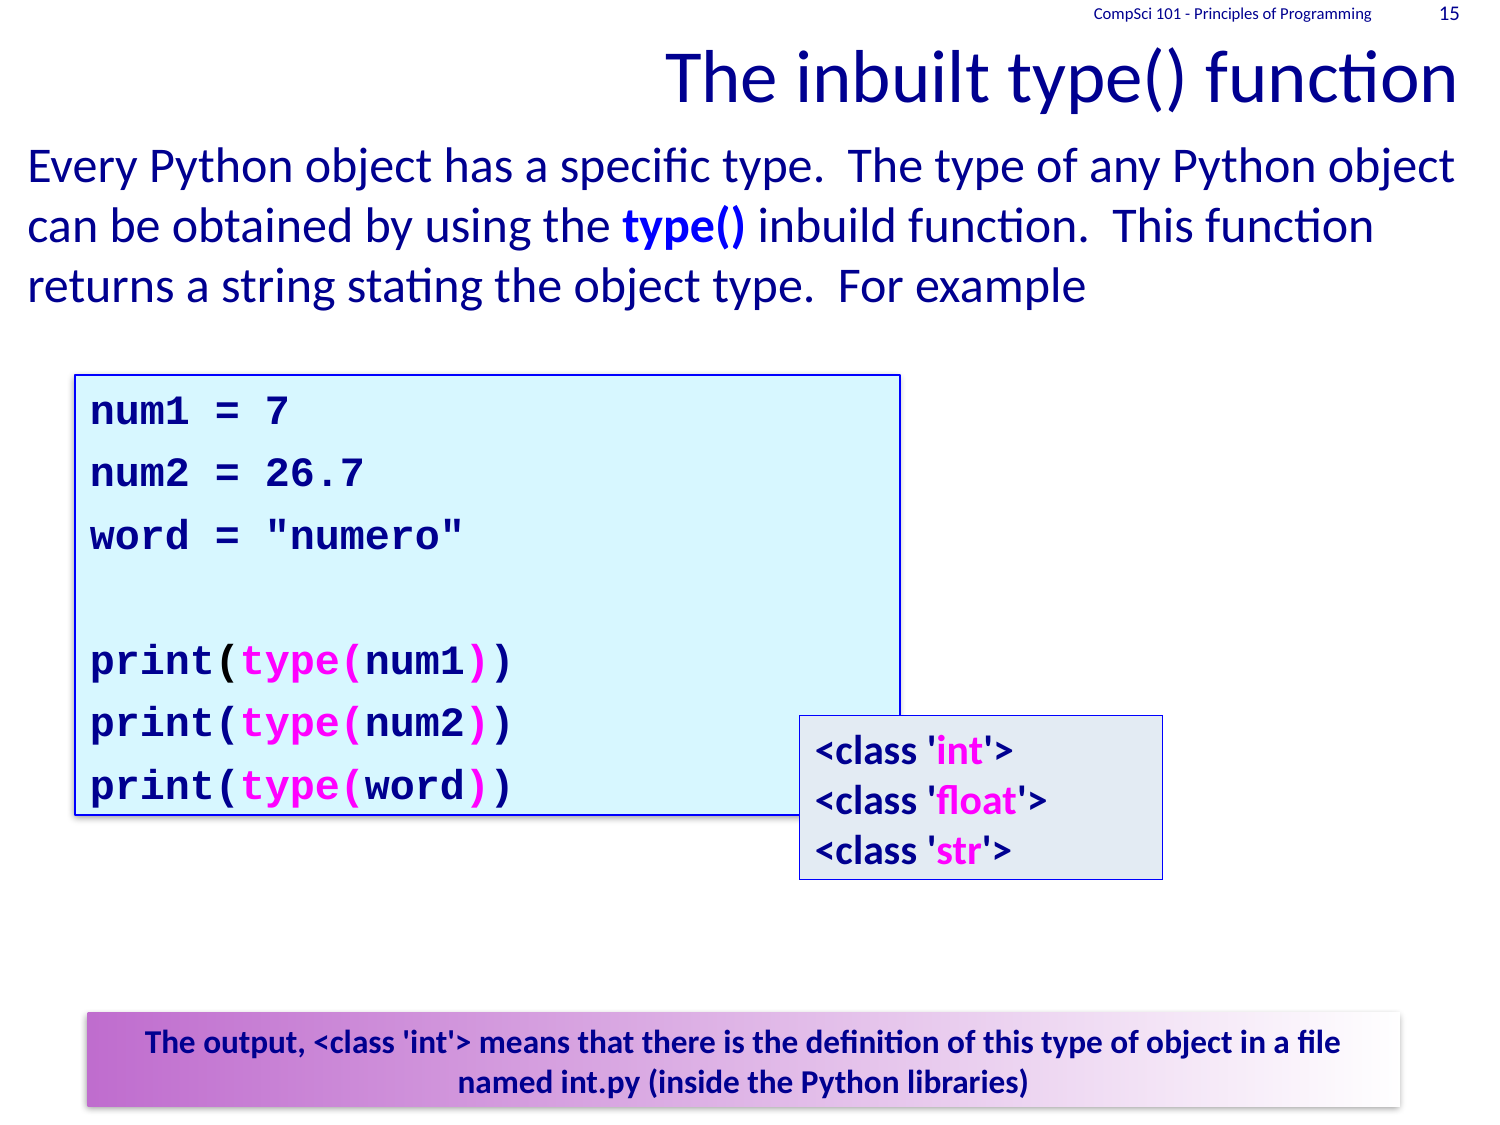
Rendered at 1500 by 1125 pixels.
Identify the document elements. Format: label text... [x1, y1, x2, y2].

text_box The output, <class 'int'> means that there is the definition of this type of object in a file named int.py (inside the Python libraries) [87, 1012, 1401, 1108]
title The inbuilt type() function [0, 0, 1475, 125]
text_box <class 'int'> <class 'float'> <class 'str'> [799, 715, 1163, 880]
list Every Python object has a specific type. The type of any Python object can be obtained by using the type() inbuild function. This function returns a string stating the object type. For example [12, 125, 1475, 1088]
text_box num1 = 7 num2 = 26.7 word = "numero" print(type(num1)) print(type(num2)) print(type(word)) [74, 374, 901, 816]
footer CompSci 101 - Principles of Programming [937, 0, 1387, 25]
slide_number 15 [1387, 0, 1475, 25]
